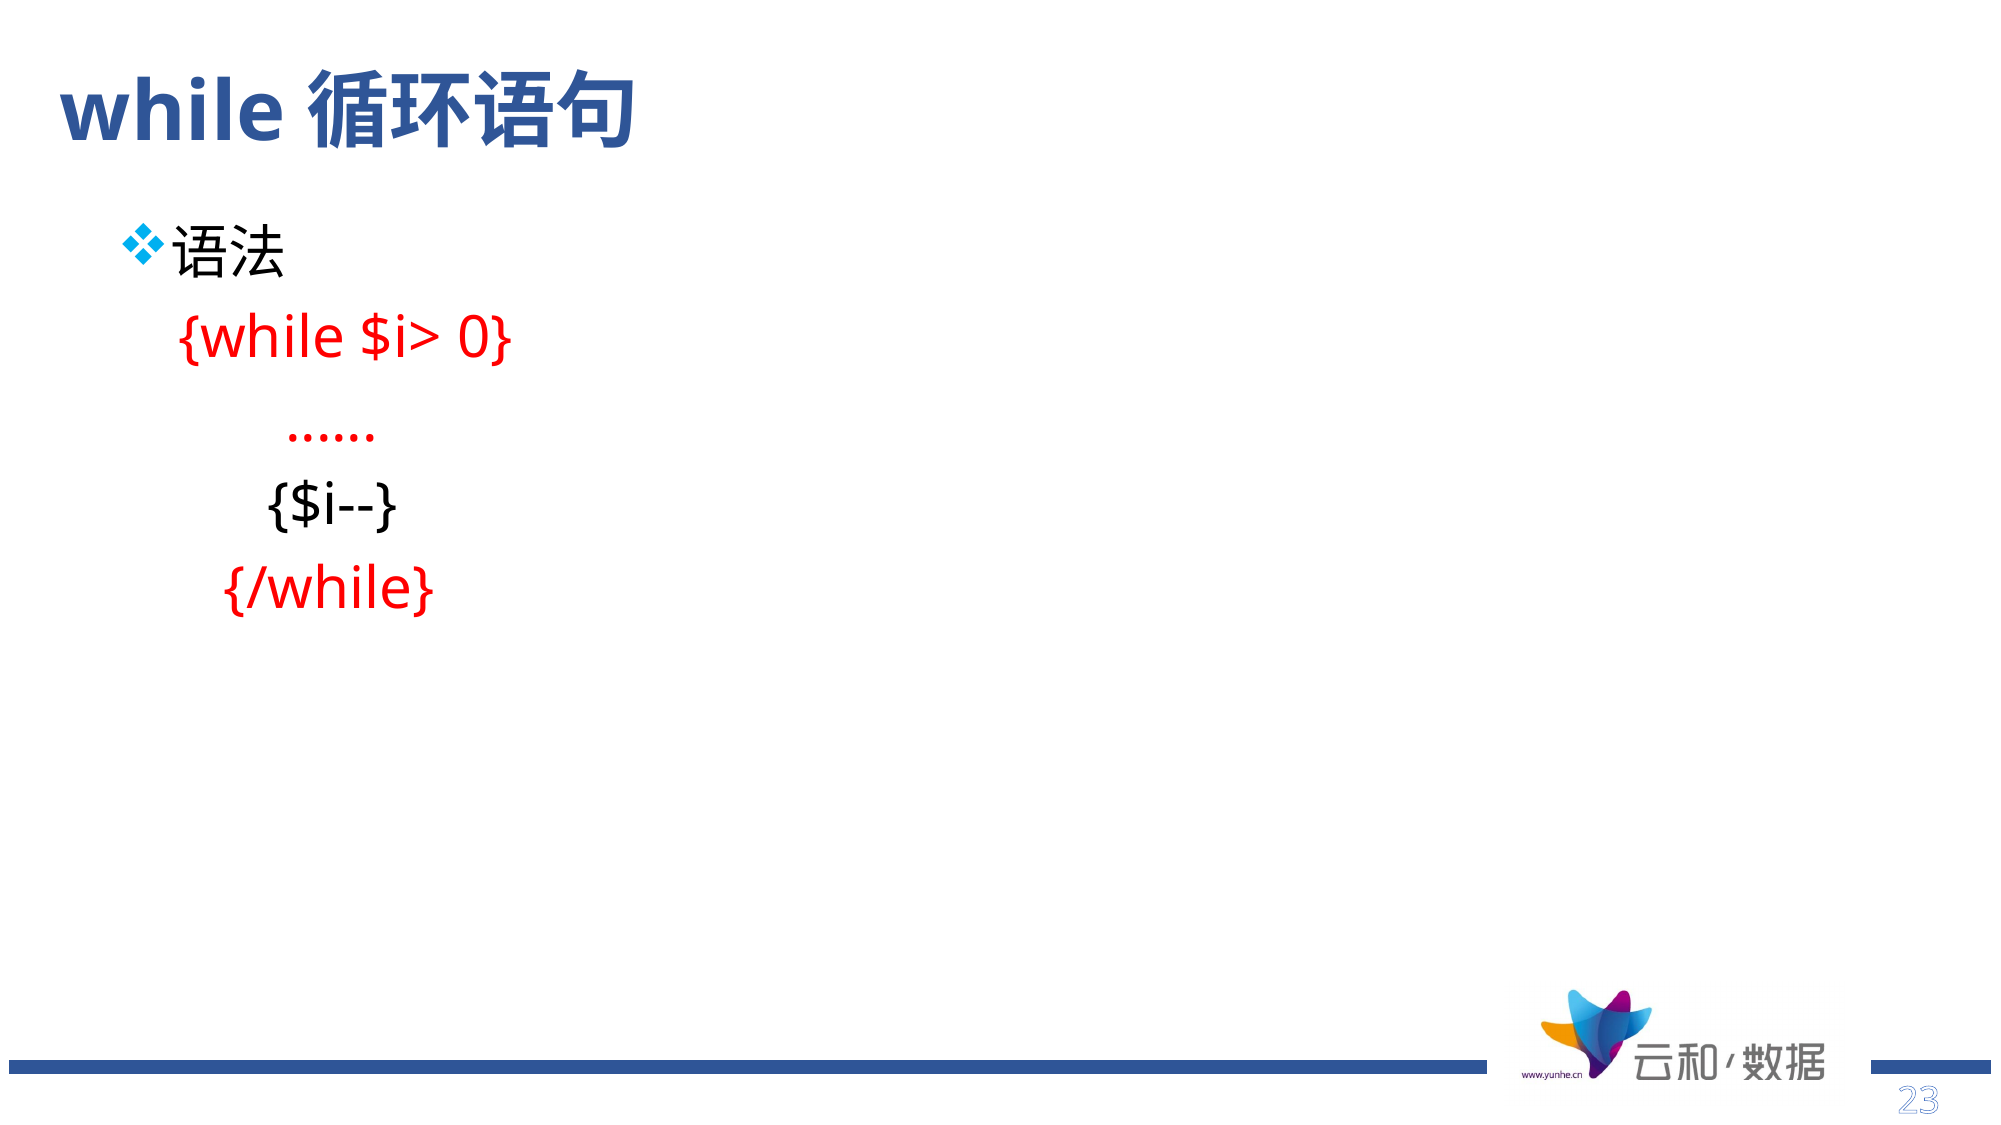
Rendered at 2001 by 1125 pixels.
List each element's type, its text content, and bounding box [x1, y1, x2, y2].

title while循环语句 [44, 4, 1770, 222]
picture [1504, 981, 1845, 1106]
list 语法 {while $i> 0} ...... {$i--} {/while} [102, 215, 1900, 942]
